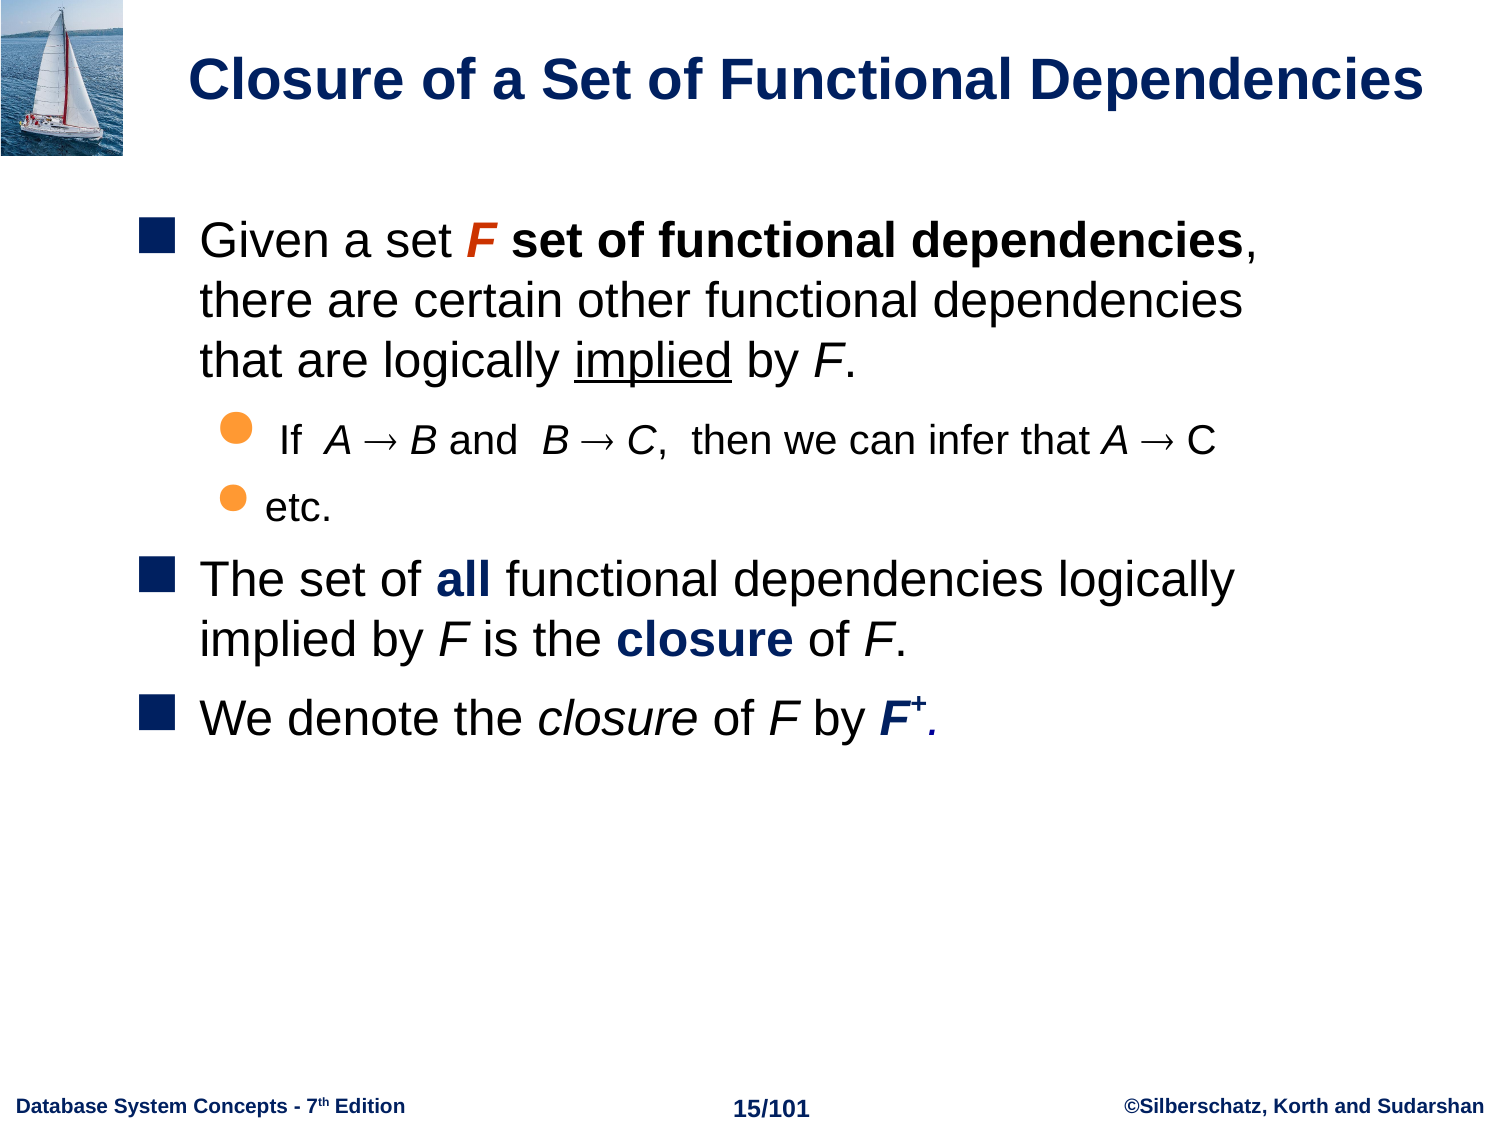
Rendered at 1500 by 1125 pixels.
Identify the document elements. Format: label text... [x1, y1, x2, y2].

picture [0, 0, 123, 156]
title Closure of a Set of Functional Dependencies [156, 43, 1457, 119]
list Given a set F set of functional dependencies, there are certain other functional dependencies that are logically implied by F. If A  B and B  C, then we can infer that A  C etc. The set of all functional dependencies logically implied by F is the closure of F. We denote the closure of F by F+. [128, 199, 1349, 980]
